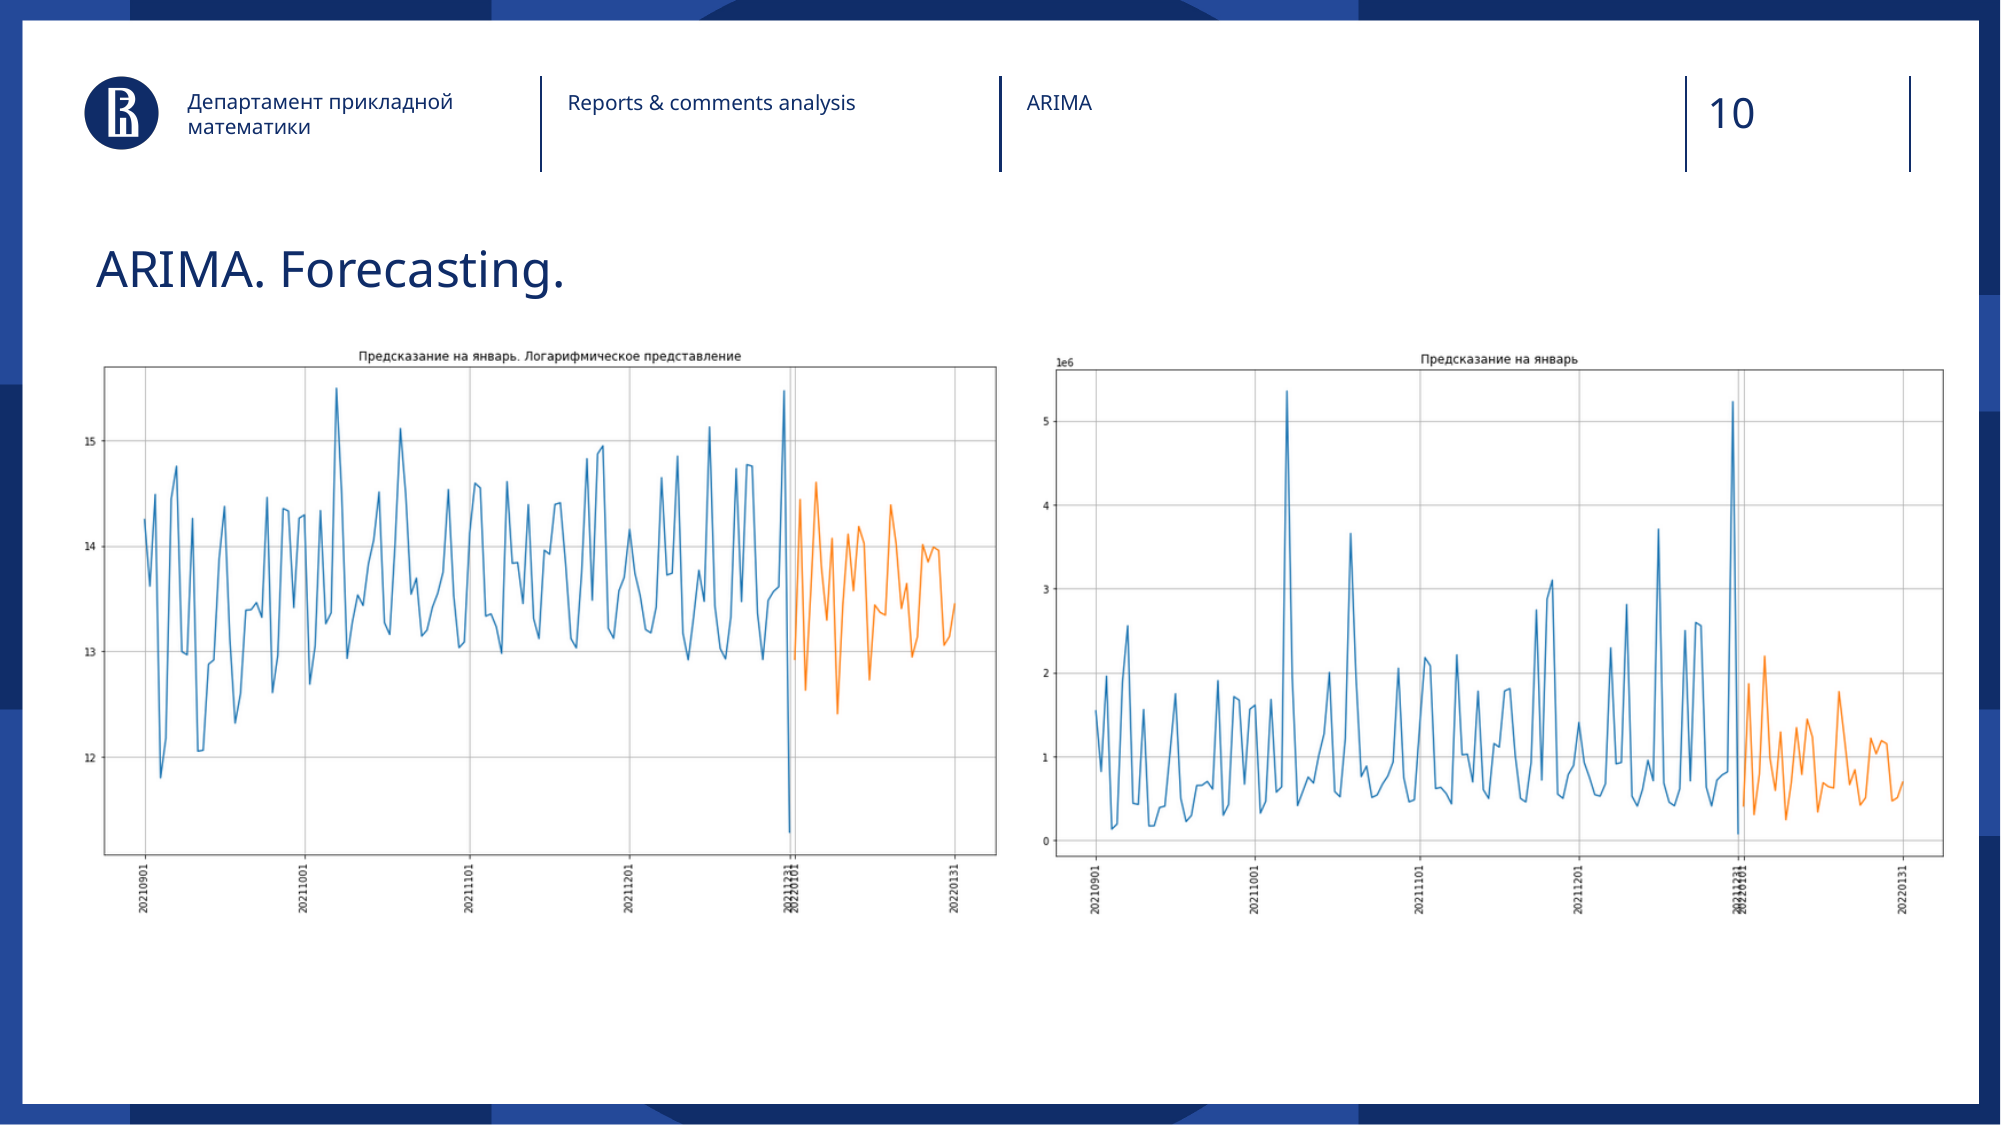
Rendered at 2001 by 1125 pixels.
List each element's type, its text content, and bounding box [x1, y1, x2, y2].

picture [0, 0, 2001, 1125]
title ARIMA. Forecasting. [96, 237, 957, 339]
list Департамент прикладной математики [187, 88, 500, 157]
list ARIMA [1026, 90, 1367, 157]
list Reports & comments analysis [567, 90, 907, 157]
